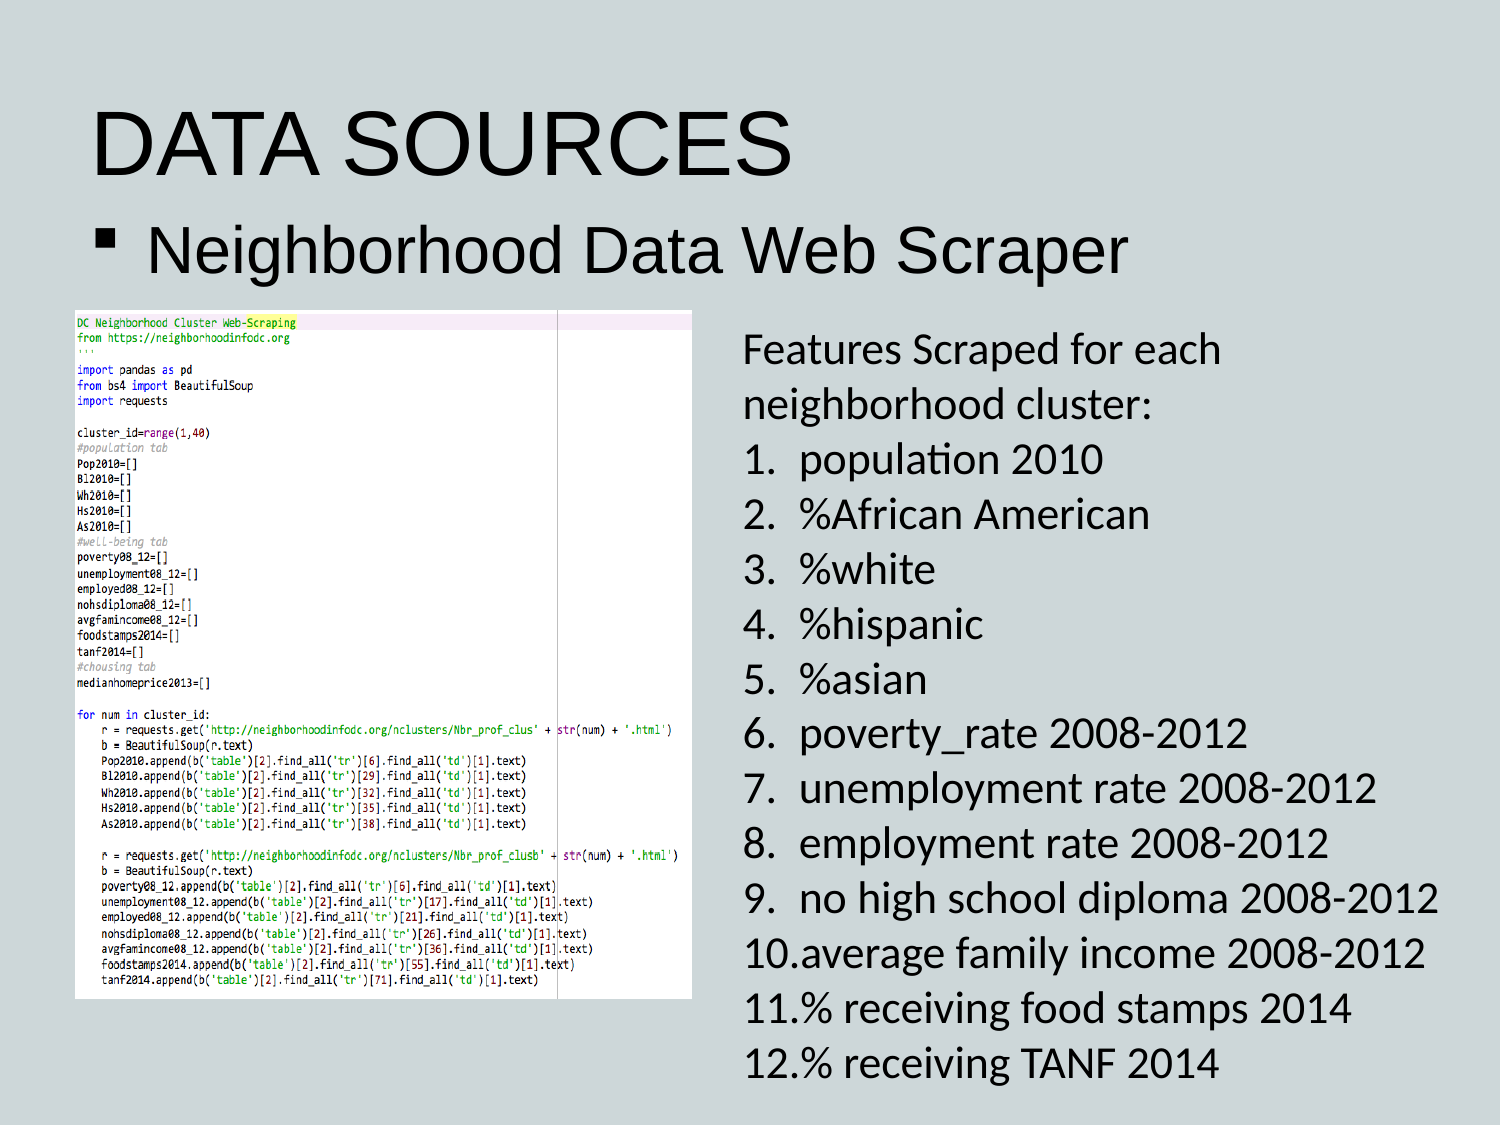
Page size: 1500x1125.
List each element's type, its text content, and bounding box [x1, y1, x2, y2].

picture [74, 310, 693, 999]
title DATA SOURCES [75, 45, 1425, 198]
text_box Features Scraped for each neighborhood cluster: population 2010 %African American %white %hispanic %asian poverty_rate 2008-2012 unemployment rate 2008-2012 employment rate 2008-2012 no high school diploma 2008-2012 average family income 2008-2012 % receiving food stamps 2014 % receiving TANF 2014 [727, 310, 1478, 1096]
list Neighborhood Data Web Scraper [75, 198, 1425, 942]
